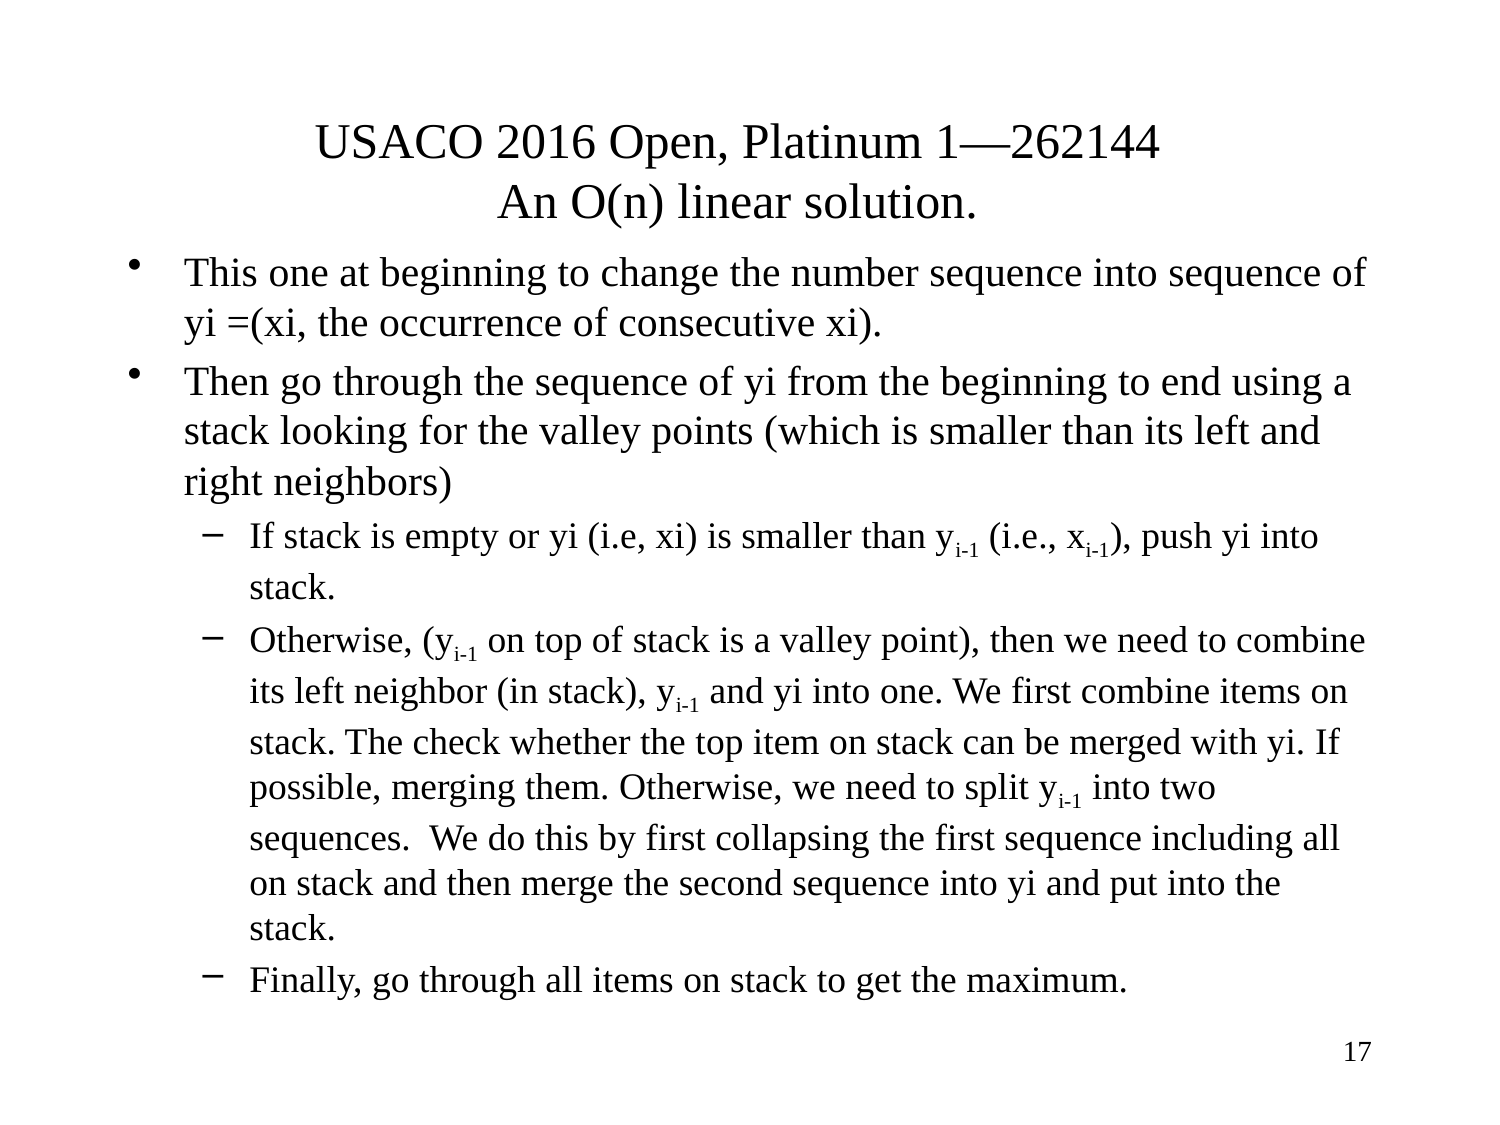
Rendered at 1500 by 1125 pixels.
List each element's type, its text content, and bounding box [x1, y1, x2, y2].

title USACO 2016 Open, Platinum 1—262144 An O(n) linear solution. [99, 75, 1375, 263]
slide_number 17 [1074, 1024, 1388, 1101]
list This one at beginning to change the number sequence into sequence of yi =(xi, the occurrence of consecutive xi). Then go through the sequence of yi from the beginning to end using a stack looking for the valley points (which is smaller than its left and right neighbors) If stack is empty or yi (i.e, xi) is smaller than yi-1 (i.e., xi-1), push yi into stack. Otherwise, (yi-1 on top of stack is a valley point), then we need to combine its left neighbor (in stack), yi-1 and yi into one. We first combine items on stack. The check whether the top item on stack can be merged with yi. If possible, merging them. Otherwise, we need to split yi-1 into two sequences. We do this by first collapsing the first sequence including all on stack and then merge the second sequence into yi and put into the stack. Finally, go through all items on stack to get the maximum. [112, 237, 1388, 913]
